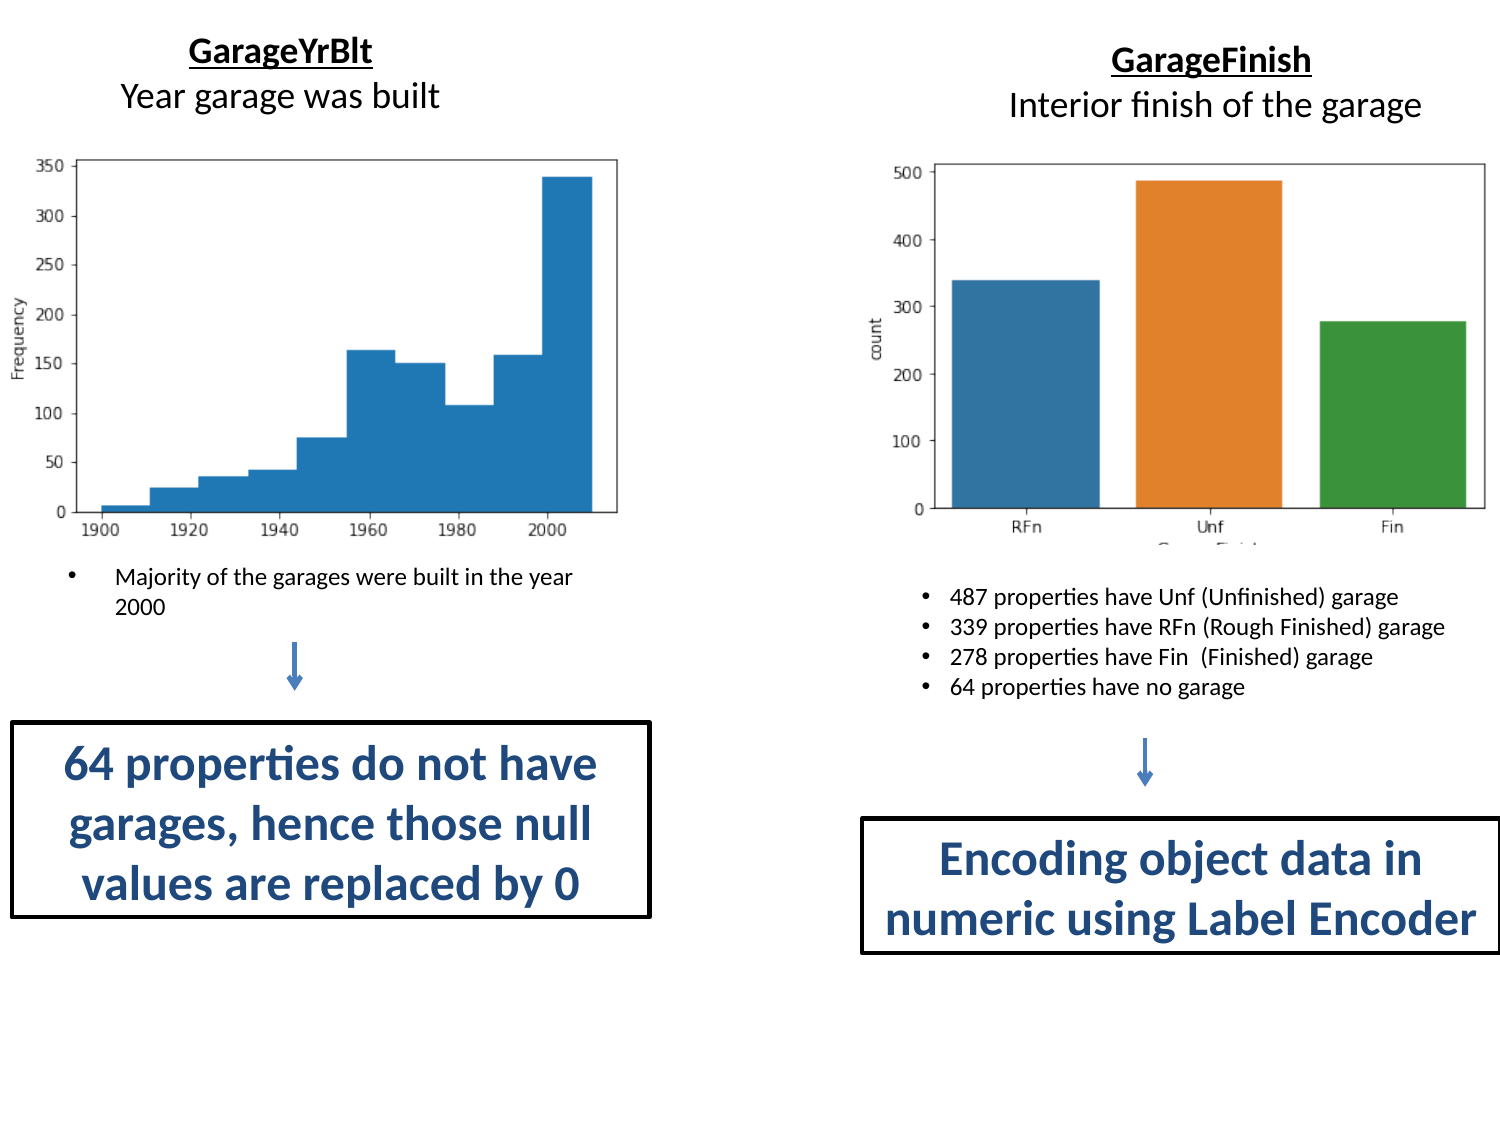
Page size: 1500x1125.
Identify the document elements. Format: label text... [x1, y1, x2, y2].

text_box 487 properties have Unf (Unfinished) garage 339 properties have RFn (Rough Finished) garage 278 properties have Fin (Finished) garage 64 properties have no garage [906, 573, 1500, 708]
text_box GarageFinish Interior finish of the garage [1000, 34, 1424, 125]
text_box 64 properties do not have garages, hence those null values are replaced by 0 [10, 720, 652, 919]
picture [0, 148, 629, 551]
text_box GarageYrBlt Year garage was built [105, 19, 456, 124]
text_box Majority of the garages were built in the year 2000 [53, 560, 609, 628]
text_box Encoding object data in numeric using Label Encoder [860, 816, 1500, 955]
picture [857, 154, 1496, 545]
